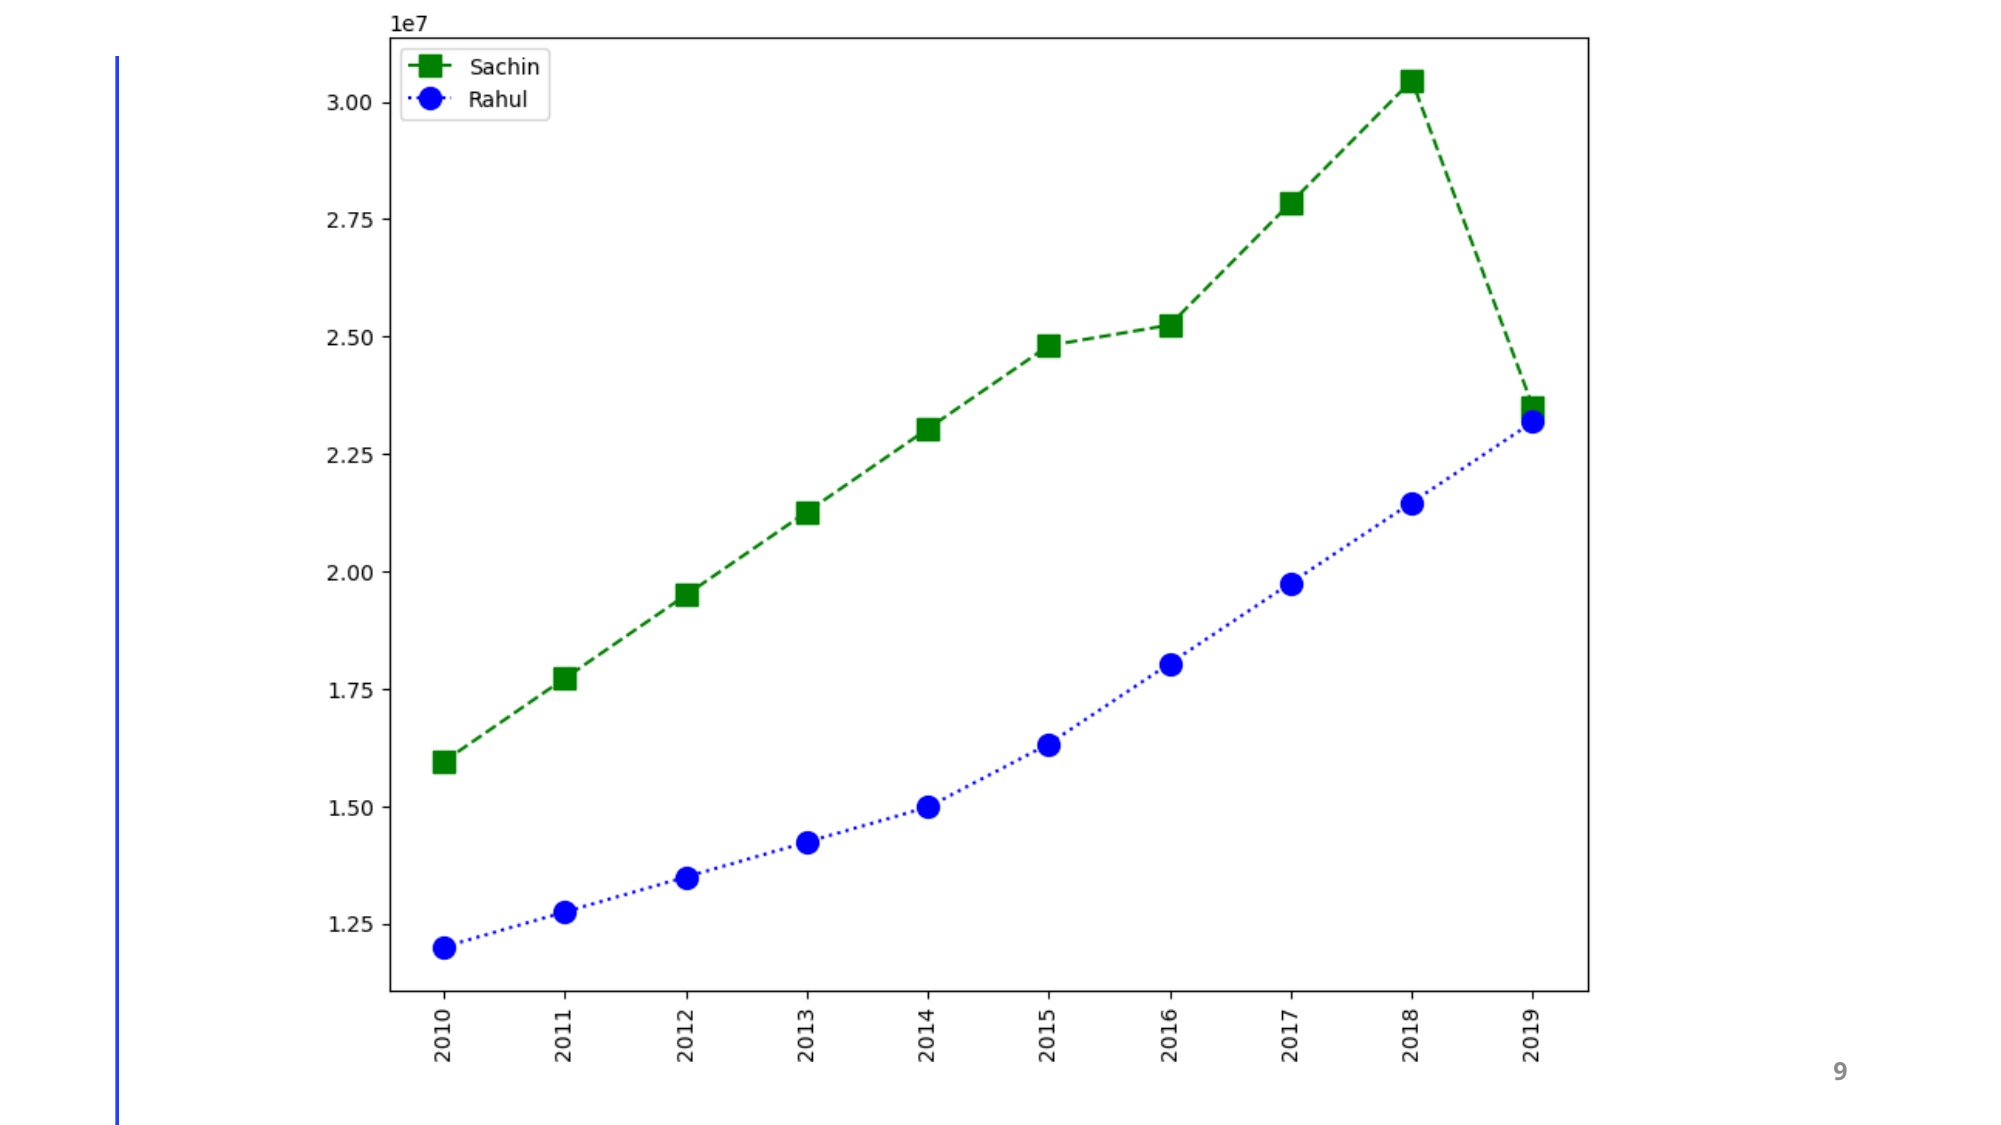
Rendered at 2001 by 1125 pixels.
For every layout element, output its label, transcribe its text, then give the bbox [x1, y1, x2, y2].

slide_number 9 [1412, 1042, 1863, 1103]
picture [310, 0, 1602, 1076]
